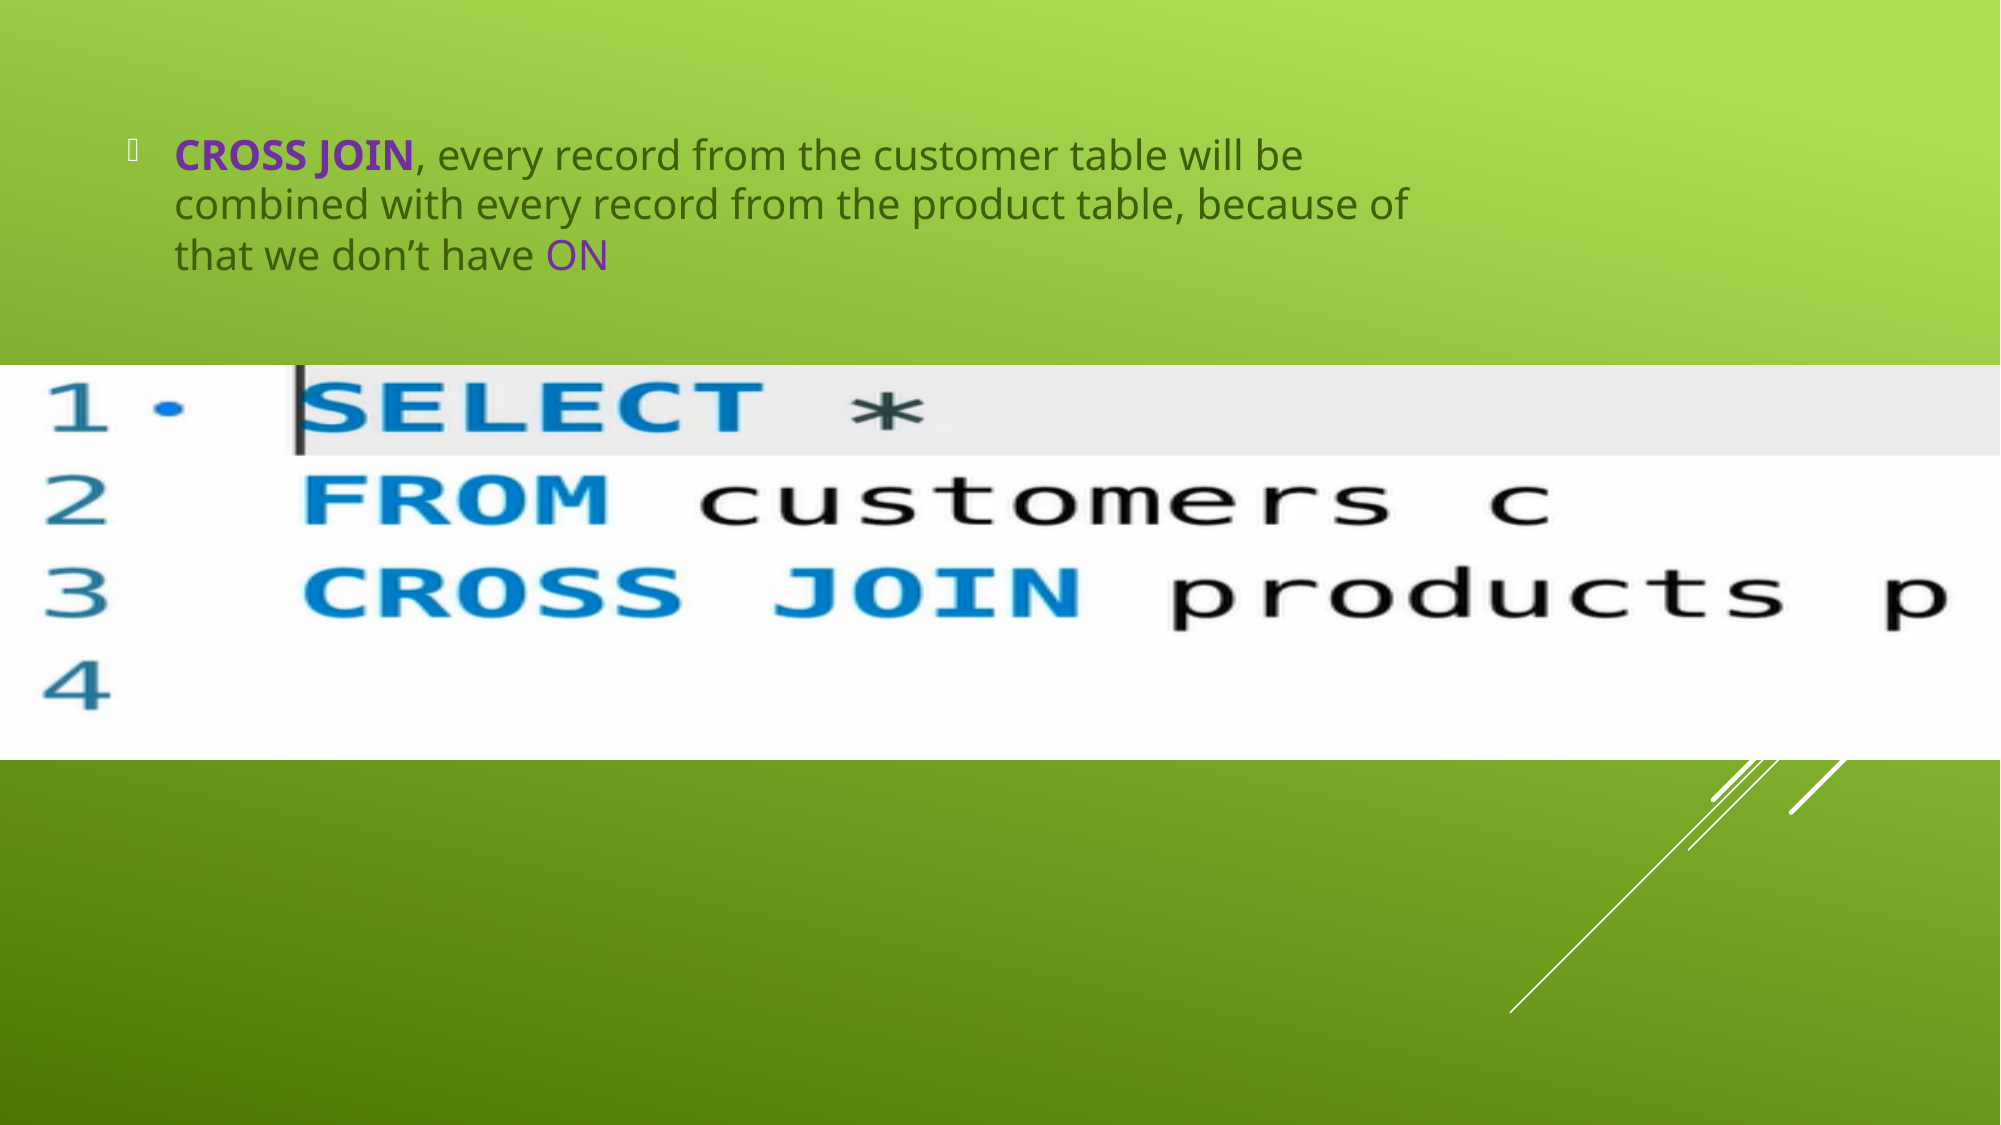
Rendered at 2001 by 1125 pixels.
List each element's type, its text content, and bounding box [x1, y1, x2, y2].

picture [0, 365, 2000, 760]
list CROSS JOIN, every record from the customer table will be combined with every record from the product table, because of that we don’t have ON [112, 112, 1513, 294]
